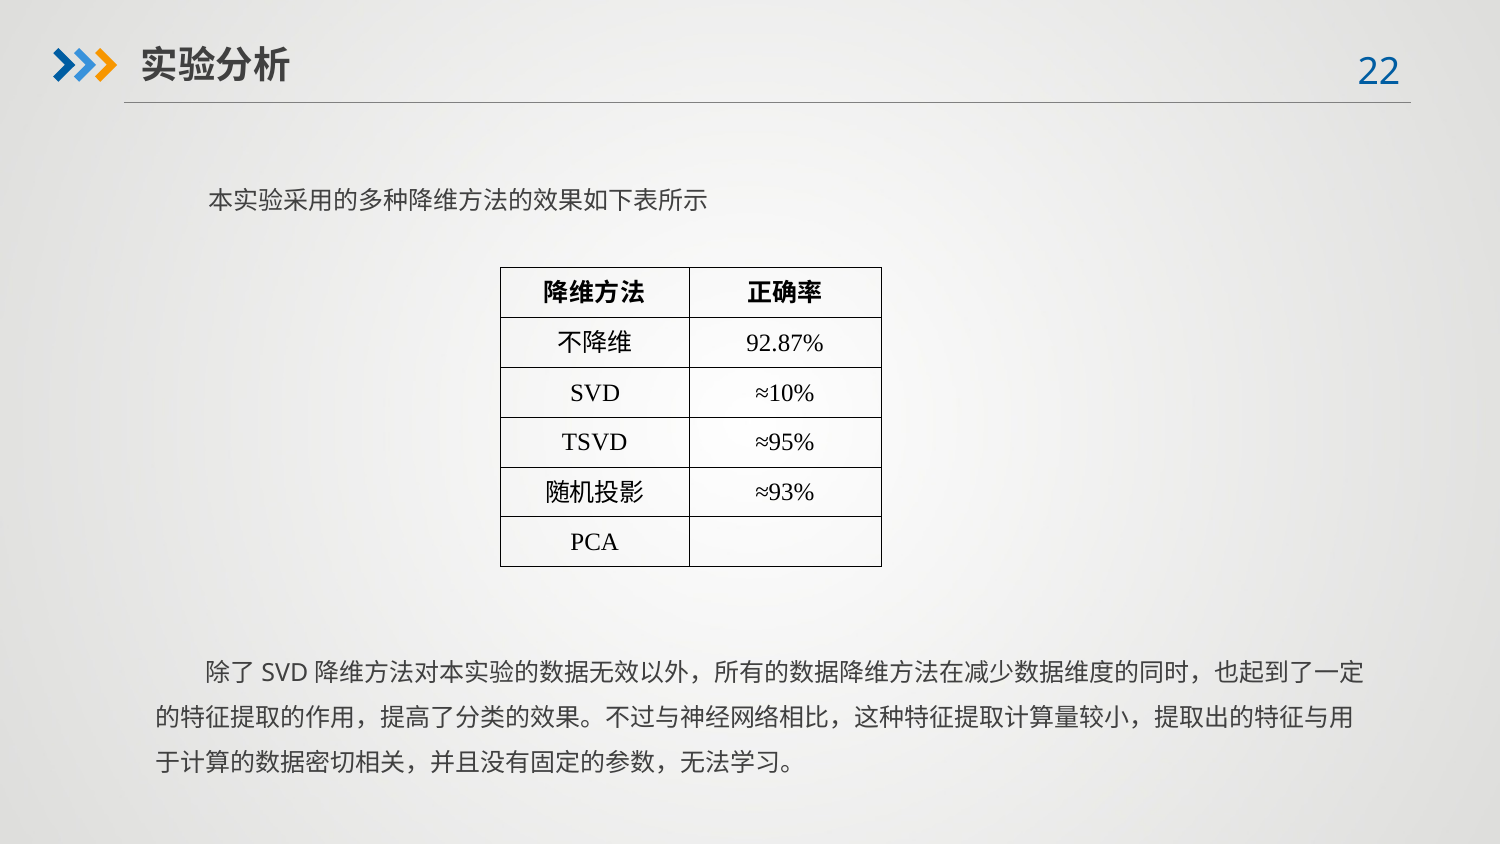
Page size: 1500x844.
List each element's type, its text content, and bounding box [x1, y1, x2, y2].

text_box 实验分析 [140, 32, 491, 95]
picture [0, 0, 1500, 844]
text_box 本实验采用的多种降维方法的效果如下表所示 [143, 161, 1384, 222]
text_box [218, 267, 1162, 600]
text_box 除了SVD降维方法对本实验的数据无效以外，所有的数据降维方法在减少数据维度的同时，也起到了一定的特征提取的作用，提高了分类的效果。不过与神经网络相比，这种特征提取计算量较小，提取出的特征与用于计算的数据密切相关，并且没有固定的参数，无法学习。 [140, 634, 1381, 784]
